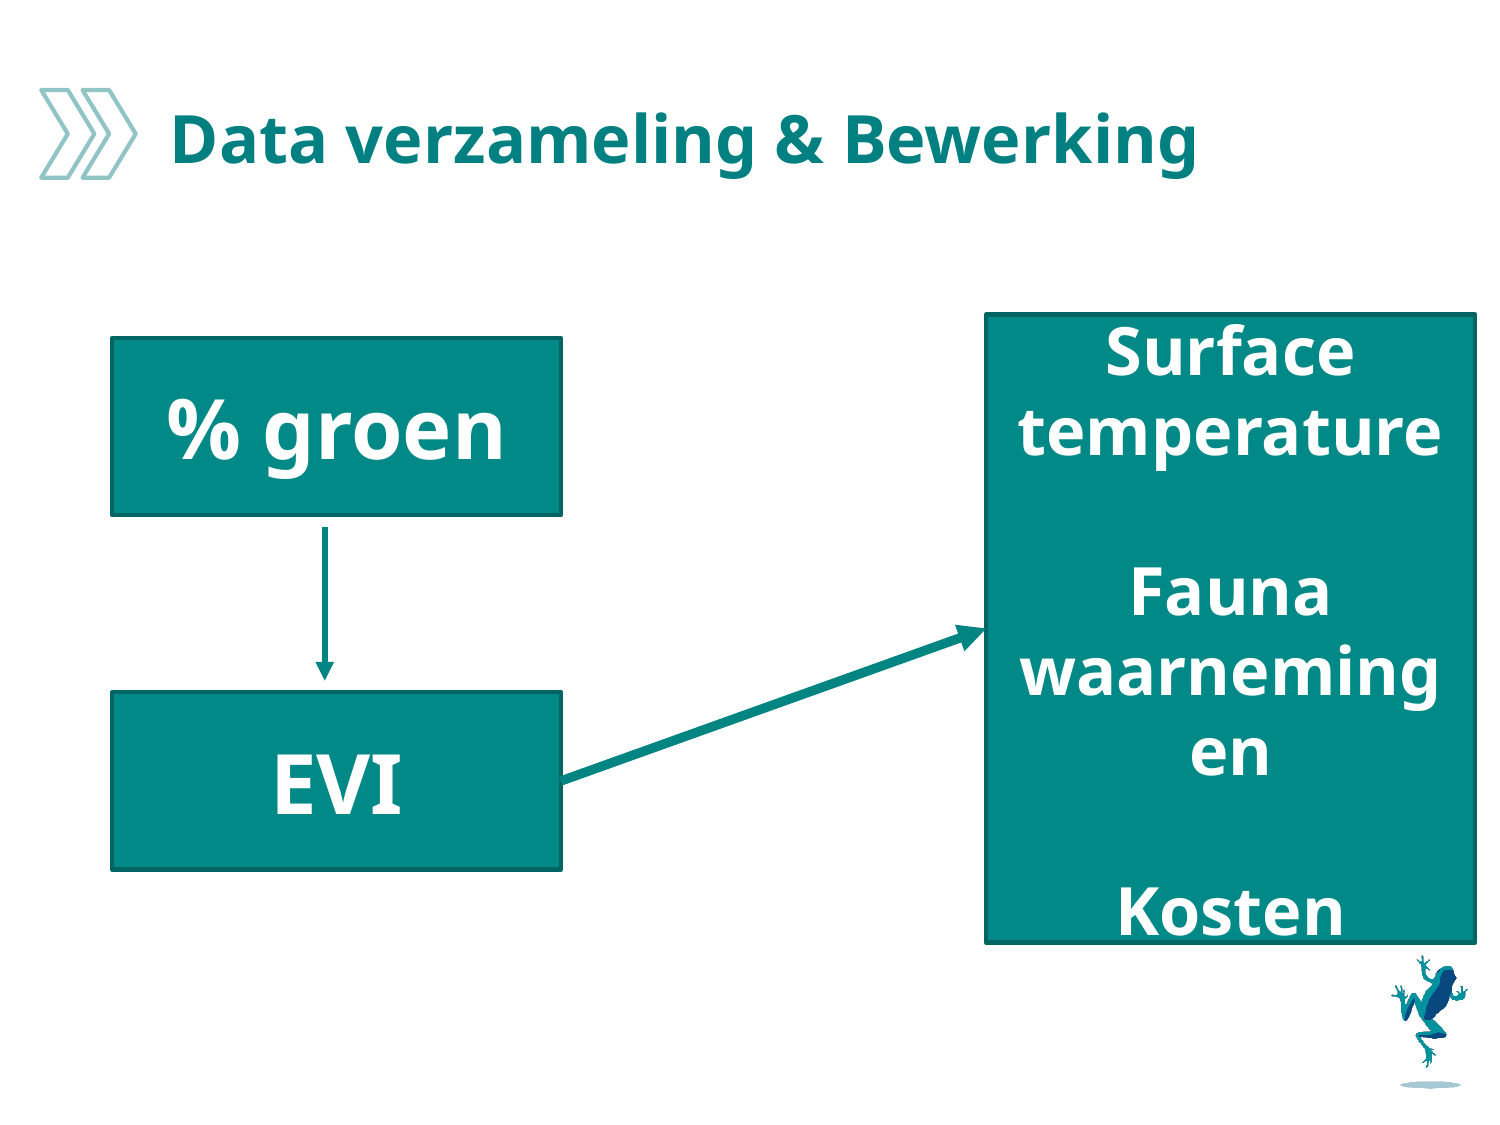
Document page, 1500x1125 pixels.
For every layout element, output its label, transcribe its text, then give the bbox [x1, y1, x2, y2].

text_box % groen [110, 336, 563, 517]
title Data verzameling & Bewerking [154, 42, 1425, 231]
picture [1391, 953, 1468, 1090]
text_box EVI [110, 690, 563, 872]
text_box Surface temperature Fauna waarnemingen Kosten [984, 312, 1477, 945]
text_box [560, 628, 987, 782]
